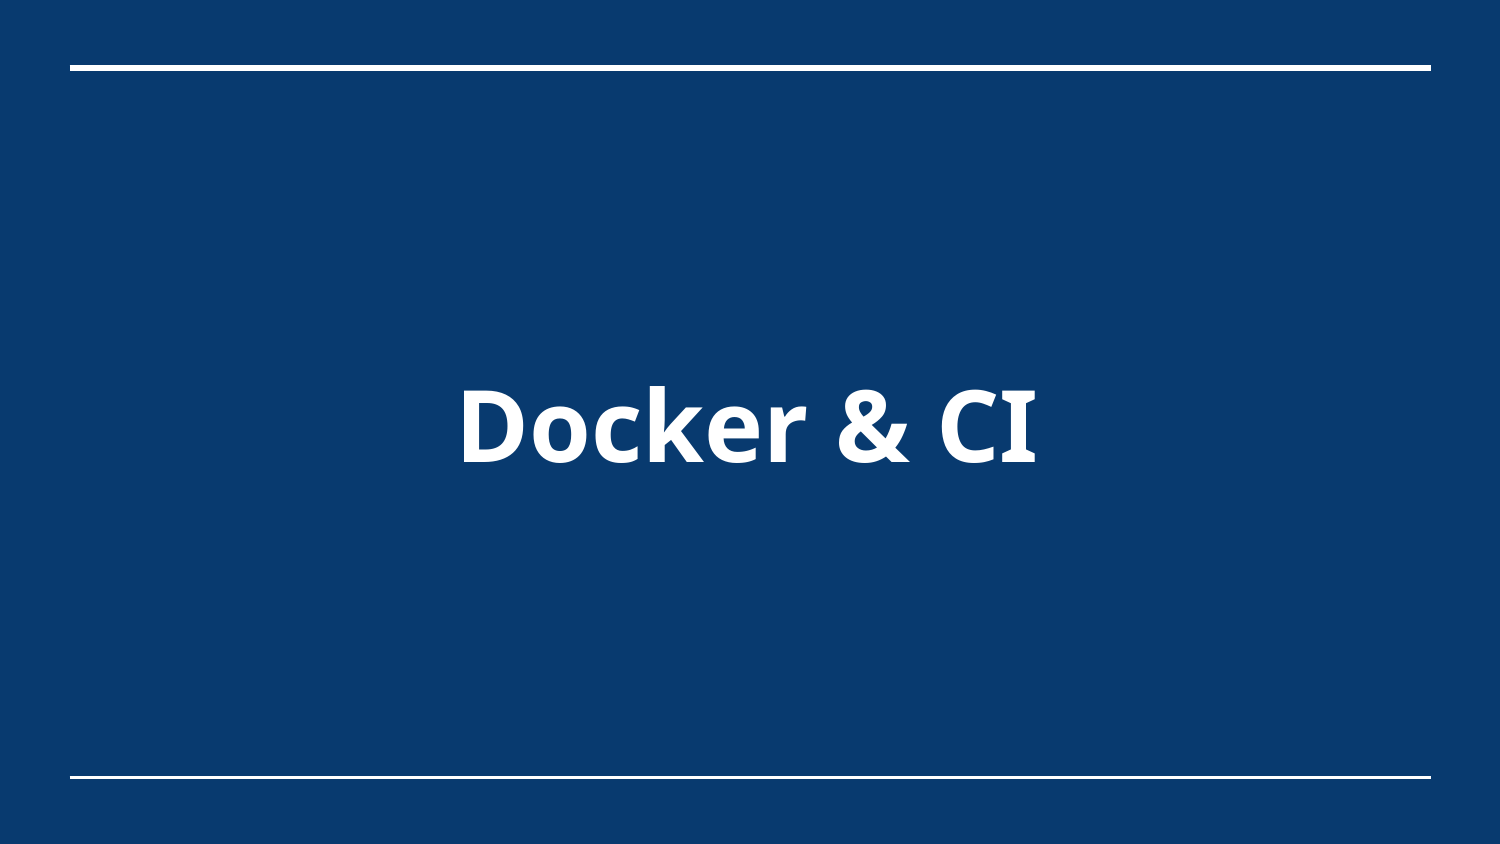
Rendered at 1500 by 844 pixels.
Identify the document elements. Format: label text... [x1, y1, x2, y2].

title Docker & CI [66, 296, 1428, 550]
